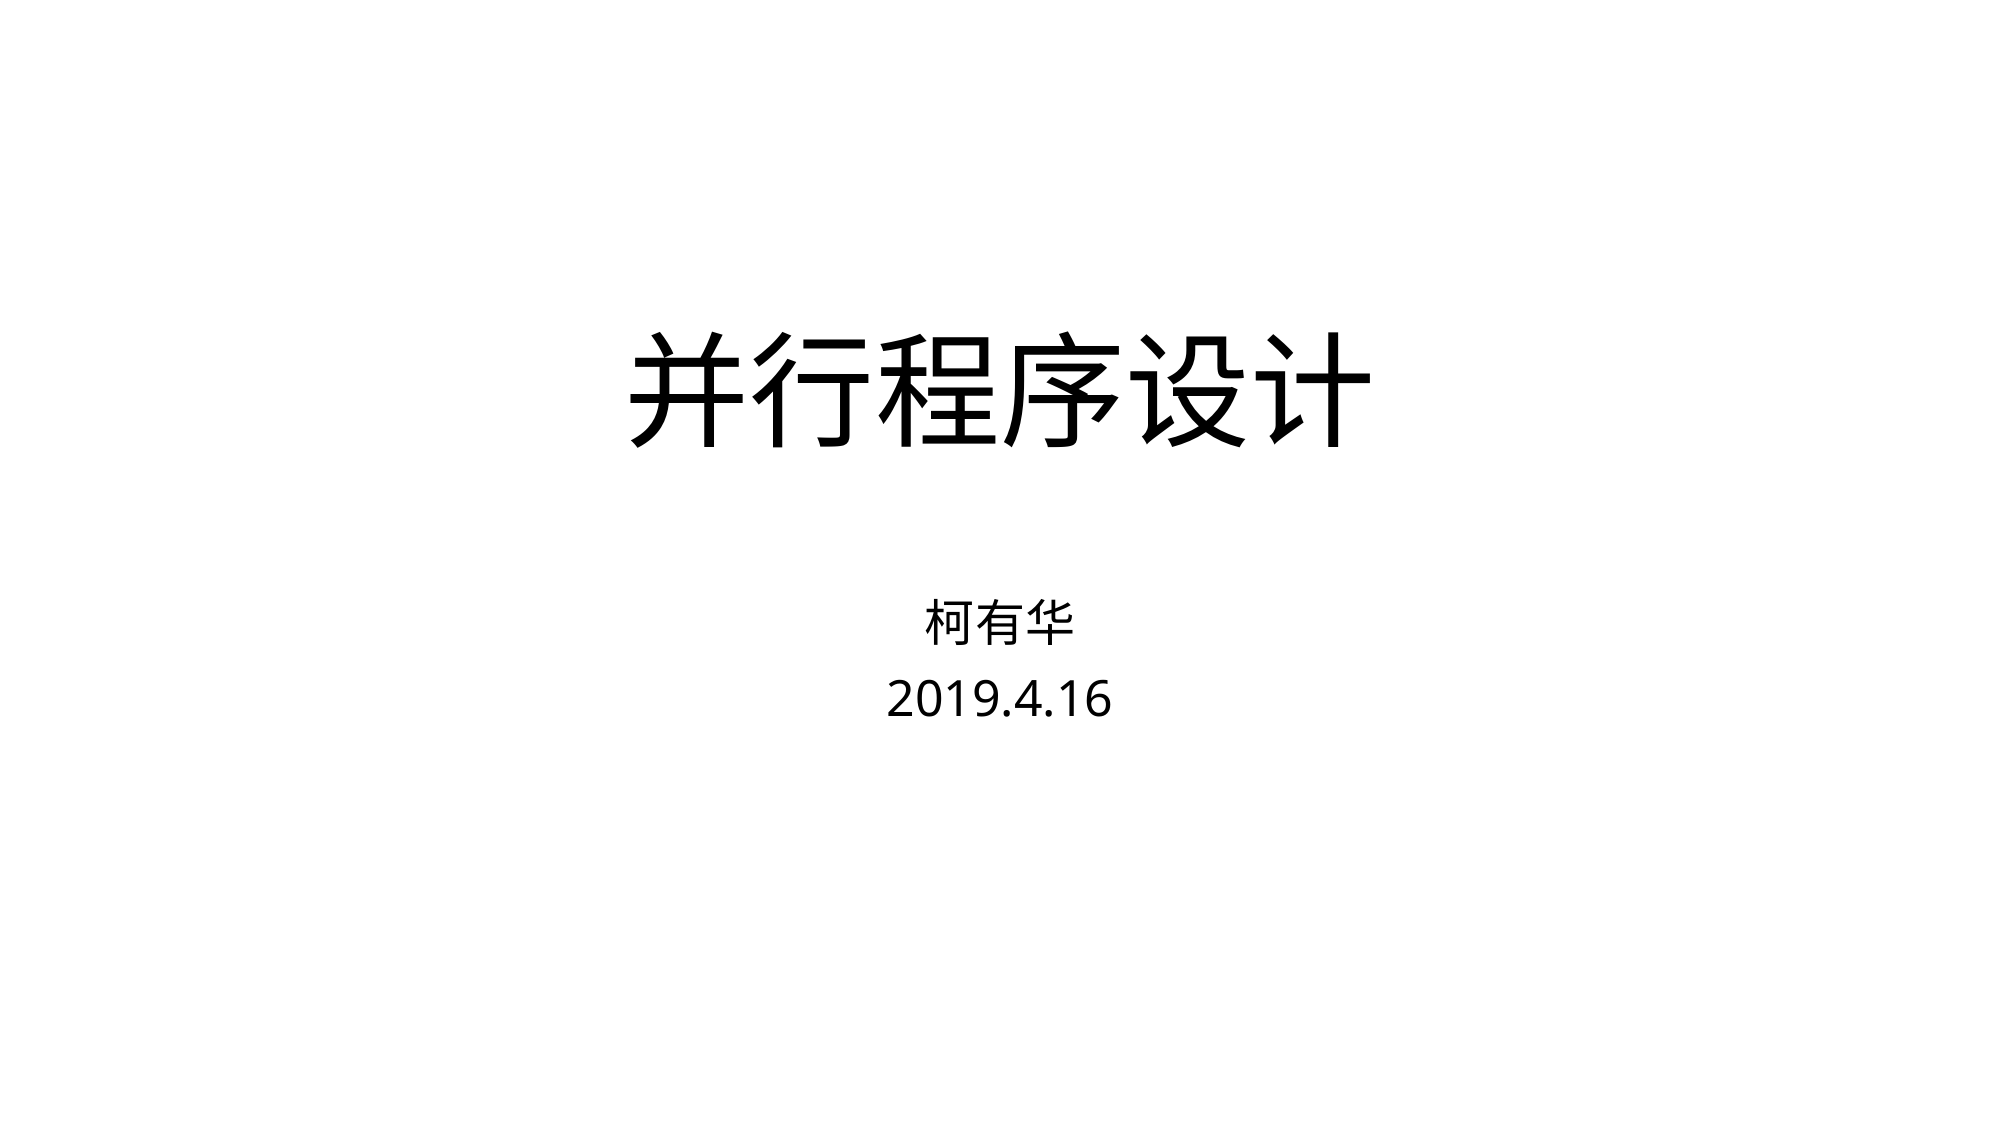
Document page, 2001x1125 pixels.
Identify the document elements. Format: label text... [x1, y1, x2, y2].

subtitle 柯有华 2019.4.16 [249, 590, 1750, 863]
title 并行程序设计 [249, 184, 1750, 472]
